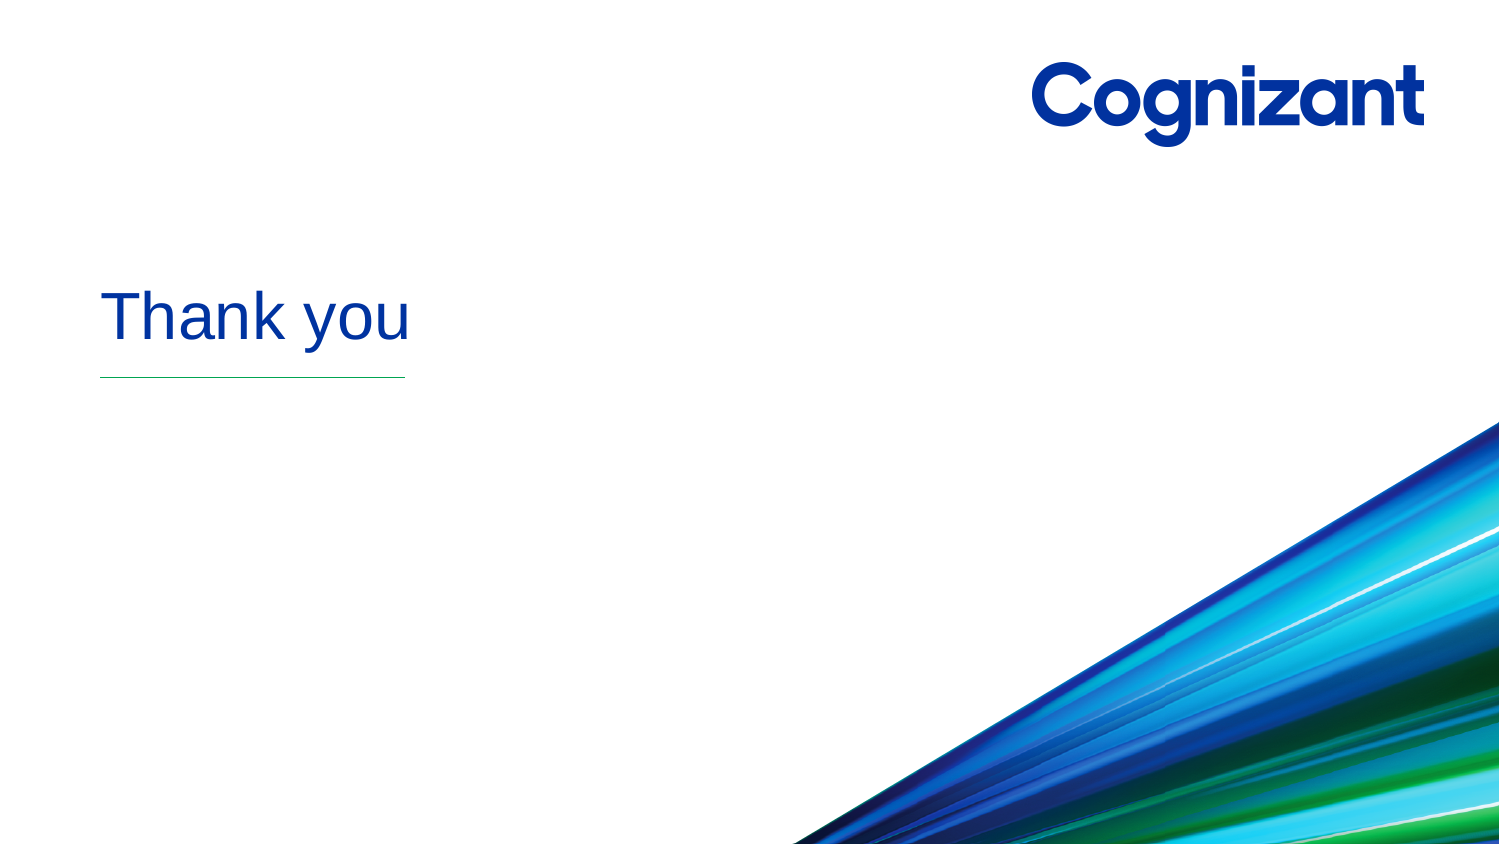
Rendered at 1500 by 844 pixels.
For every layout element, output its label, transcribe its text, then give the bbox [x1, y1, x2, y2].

picture [1015, 648, 1499, 844]
picture [1098, 587, 1263, 681]
picture [0, 0, 1499, 844]
title Thank you [100, 300, 1376, 354]
picture [1004, 839, 1014, 844]
